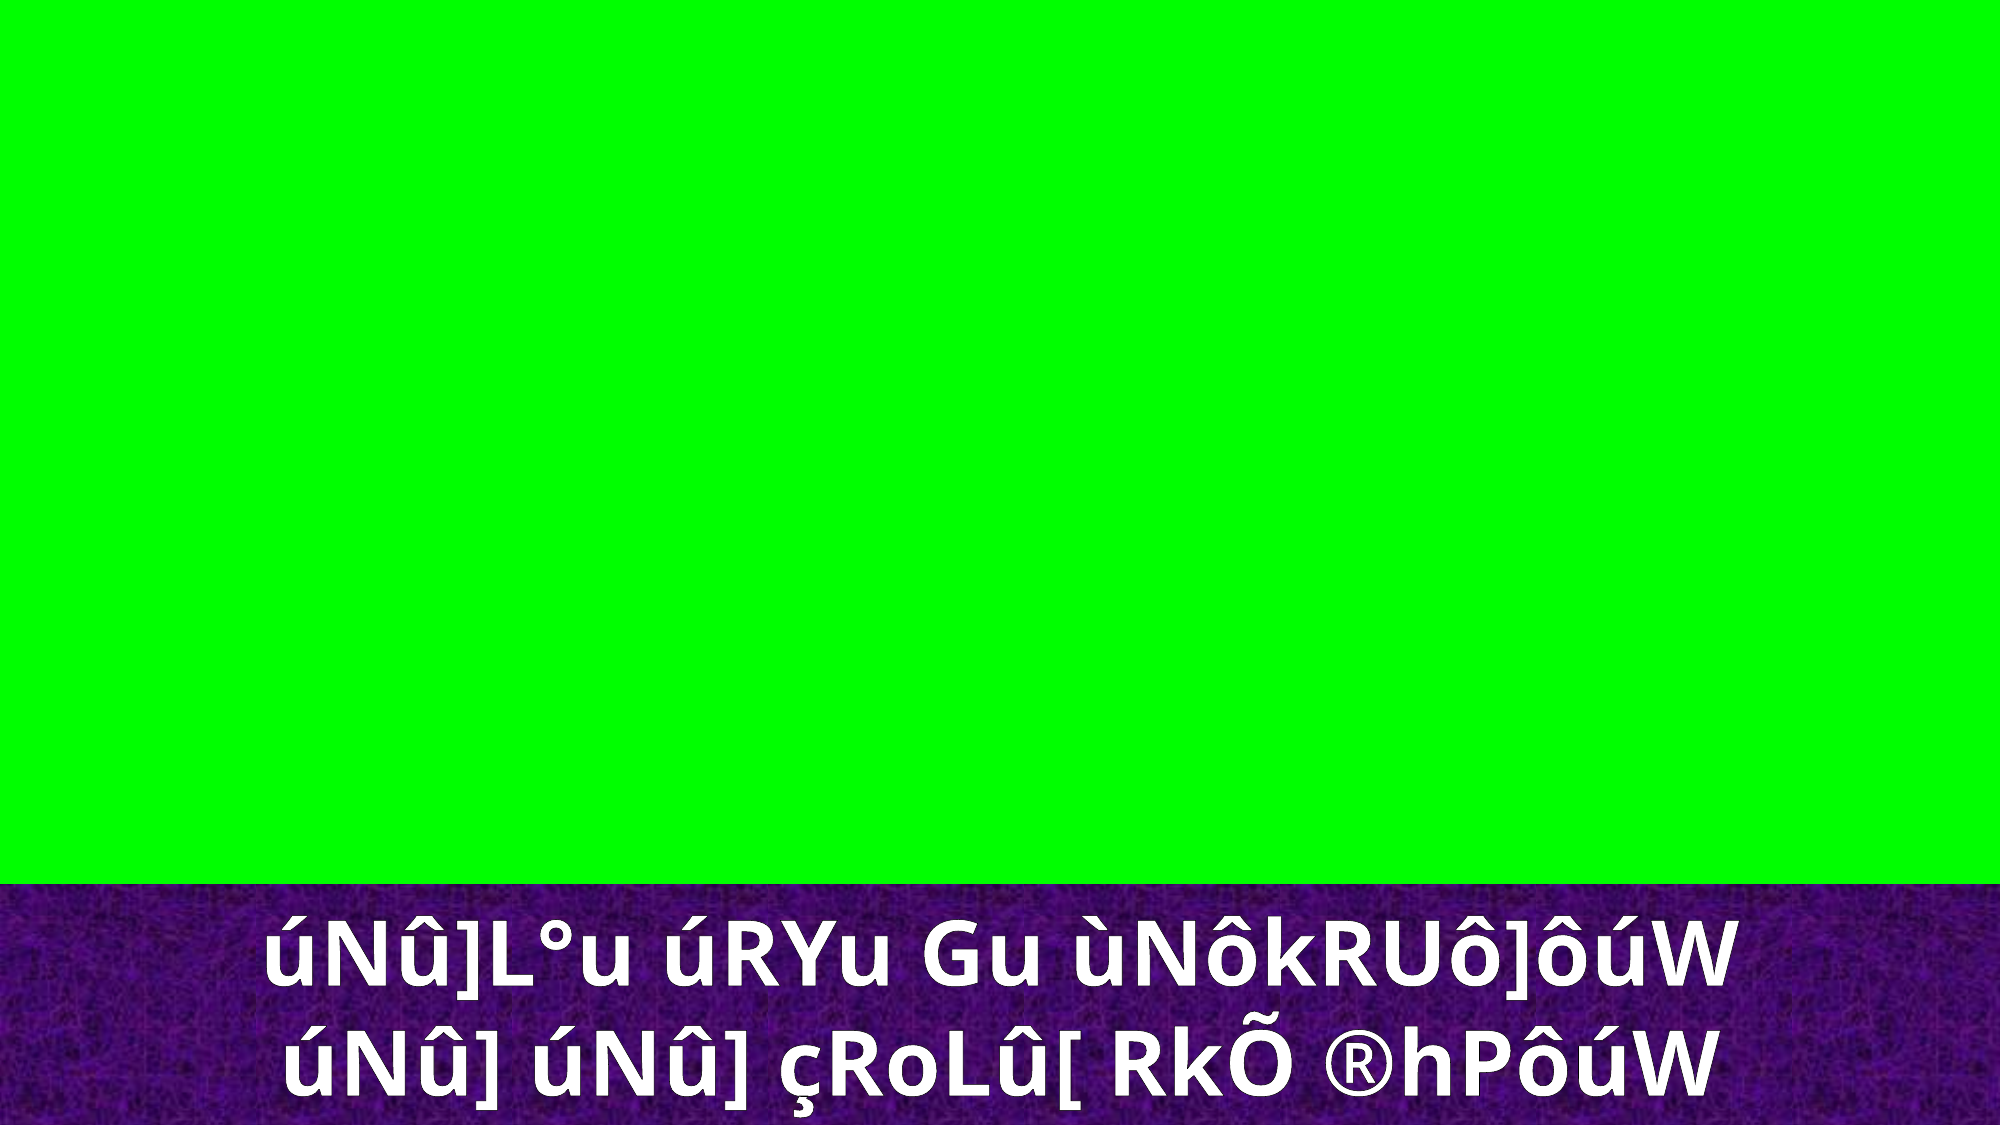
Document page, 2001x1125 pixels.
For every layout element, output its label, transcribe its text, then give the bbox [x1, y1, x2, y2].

text_box úNû]L°u úRYu Gu ùNôkRUô]ôúW úNû] úNû] çRoLû[ RkÕ ®hPôúW [0, 886, 2000, 1122]
